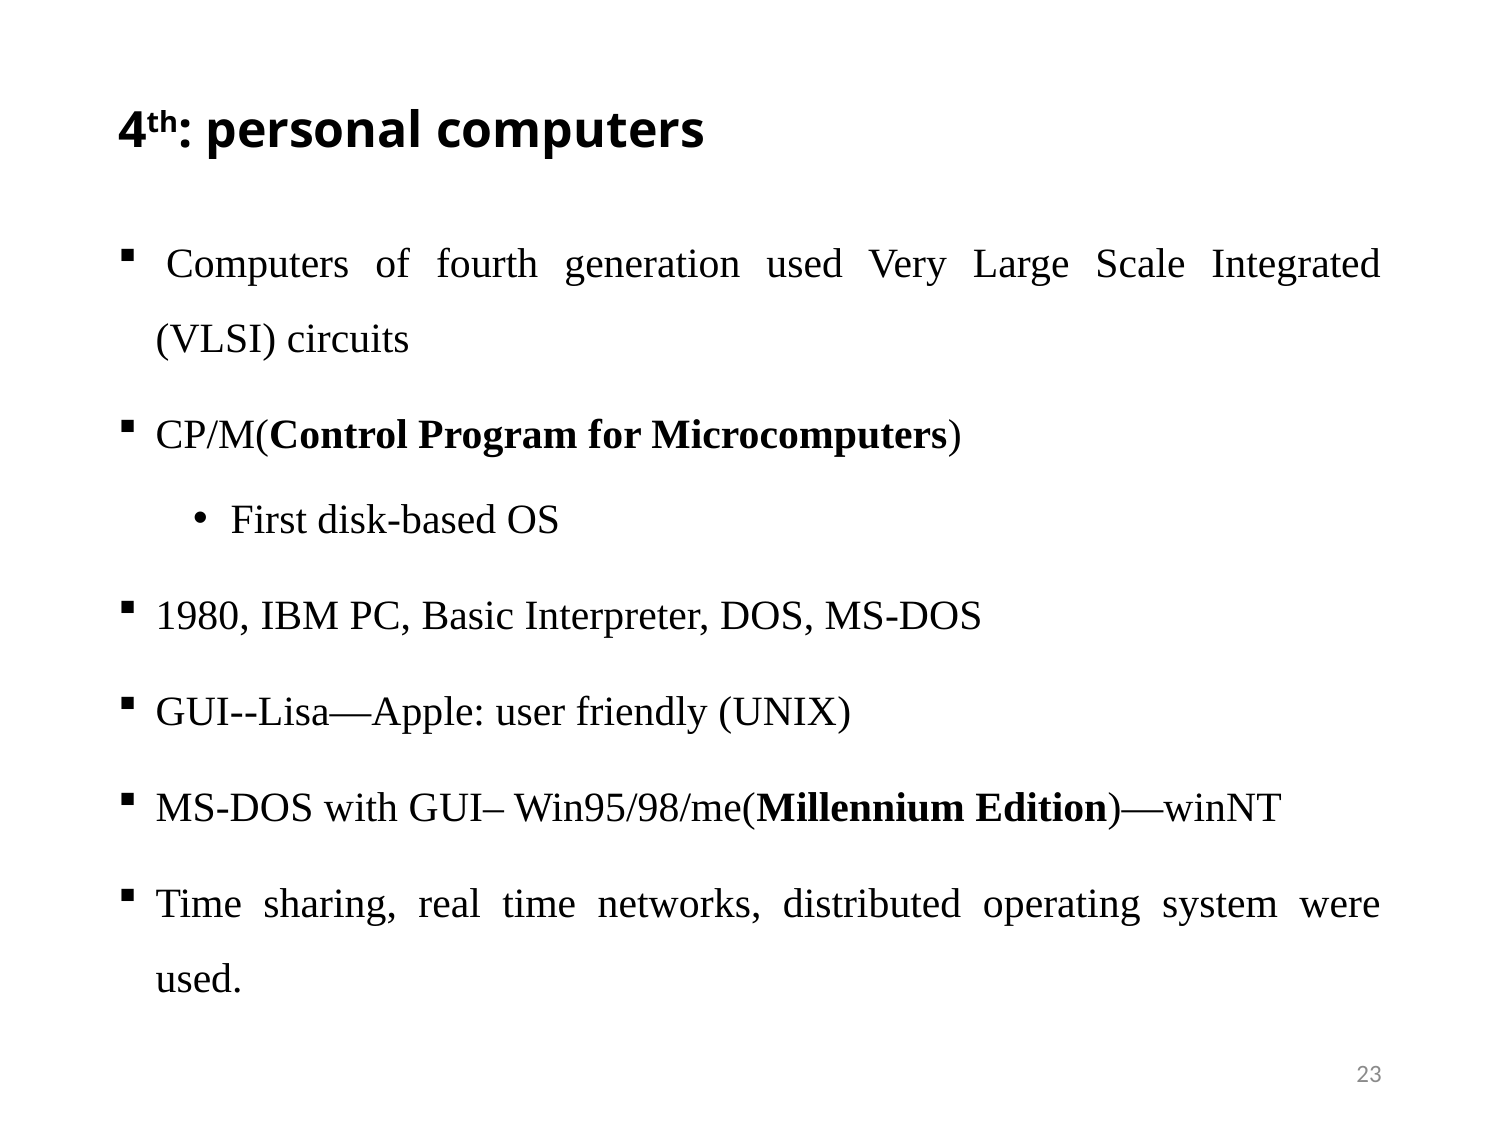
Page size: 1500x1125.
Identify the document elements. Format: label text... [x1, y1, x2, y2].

list Computers of fourth generation used Very Large Scale Integrated (VLSI) circuits CP/M(Control Program for Microcomputers) First disk-based OS 1980, IBM PC, Basic Interpreter, DOS, MS-DOS GUI--Lisa—Apple: user friendly (UNIX) MS-DOS with GUI– Win95/98/me(Millennium Edition)—winNT Time sharing, real time networks, distributed operating system were used. [103, 203, 1397, 1014]
title 4th: personal computers [103, 59, 985, 203]
slide_number 23 [1059, 1042, 1397, 1103]
